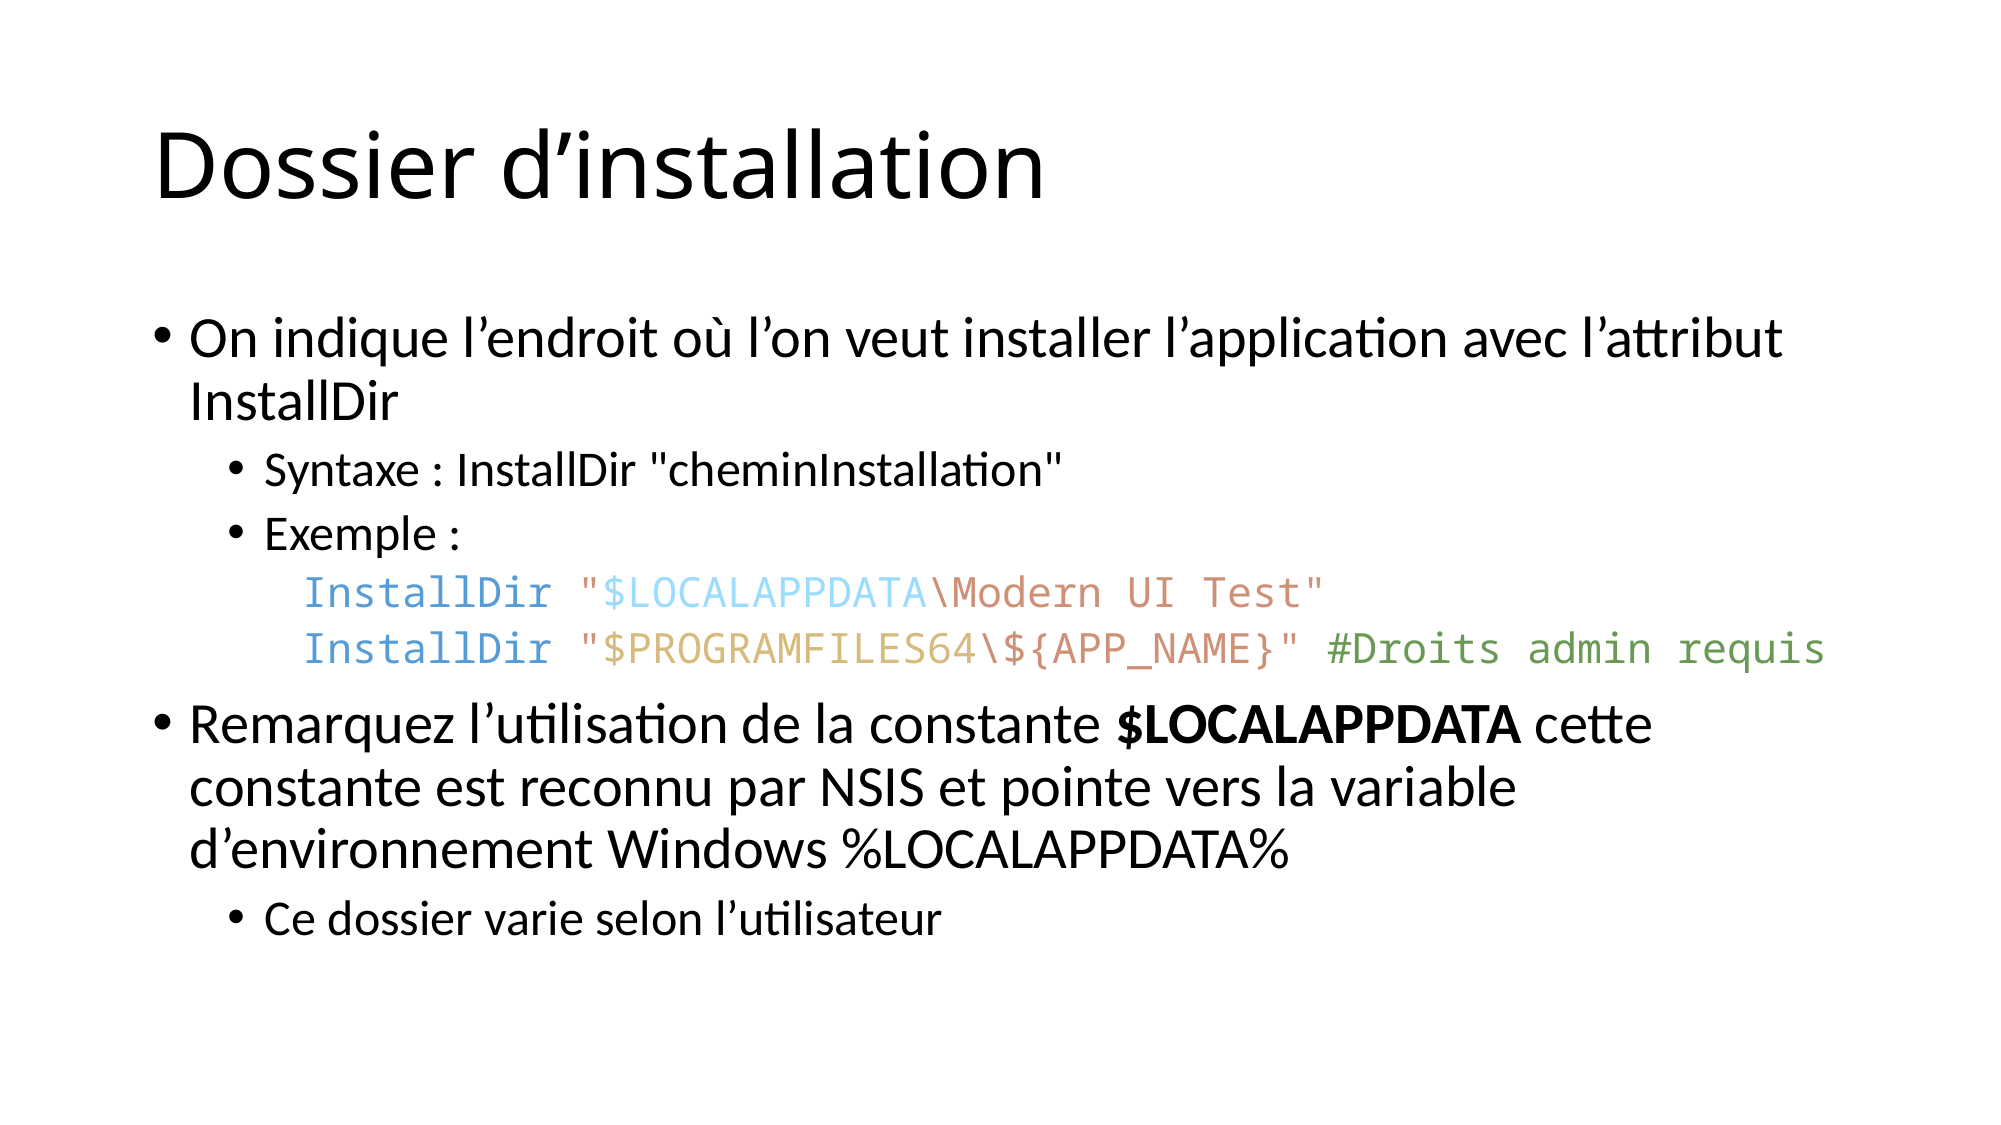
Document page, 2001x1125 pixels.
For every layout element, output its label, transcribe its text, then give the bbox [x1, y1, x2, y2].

title Dossier d’installation [137, 59, 1863, 278]
list On indique l’endroit où l’on veut installer l’application avec l’attribut InstallDir Syntaxe : InstallDir "cheminInstallation" Exemple : InstallDir "$LOCALAPPDATA\Modern UI Test" InstallDir "$PROGRAMFILES64\${APP_NAME}" #Droits admin requis Remarquez l’utilisation de la constante $LOCALAPPDATA cette constante est reconnu par NSIS et pointe vers la variable d’environnement Windows %LOCALAPPDATA% Ce dossier varie selon l’utilisateur [137, 299, 1863, 1014]
